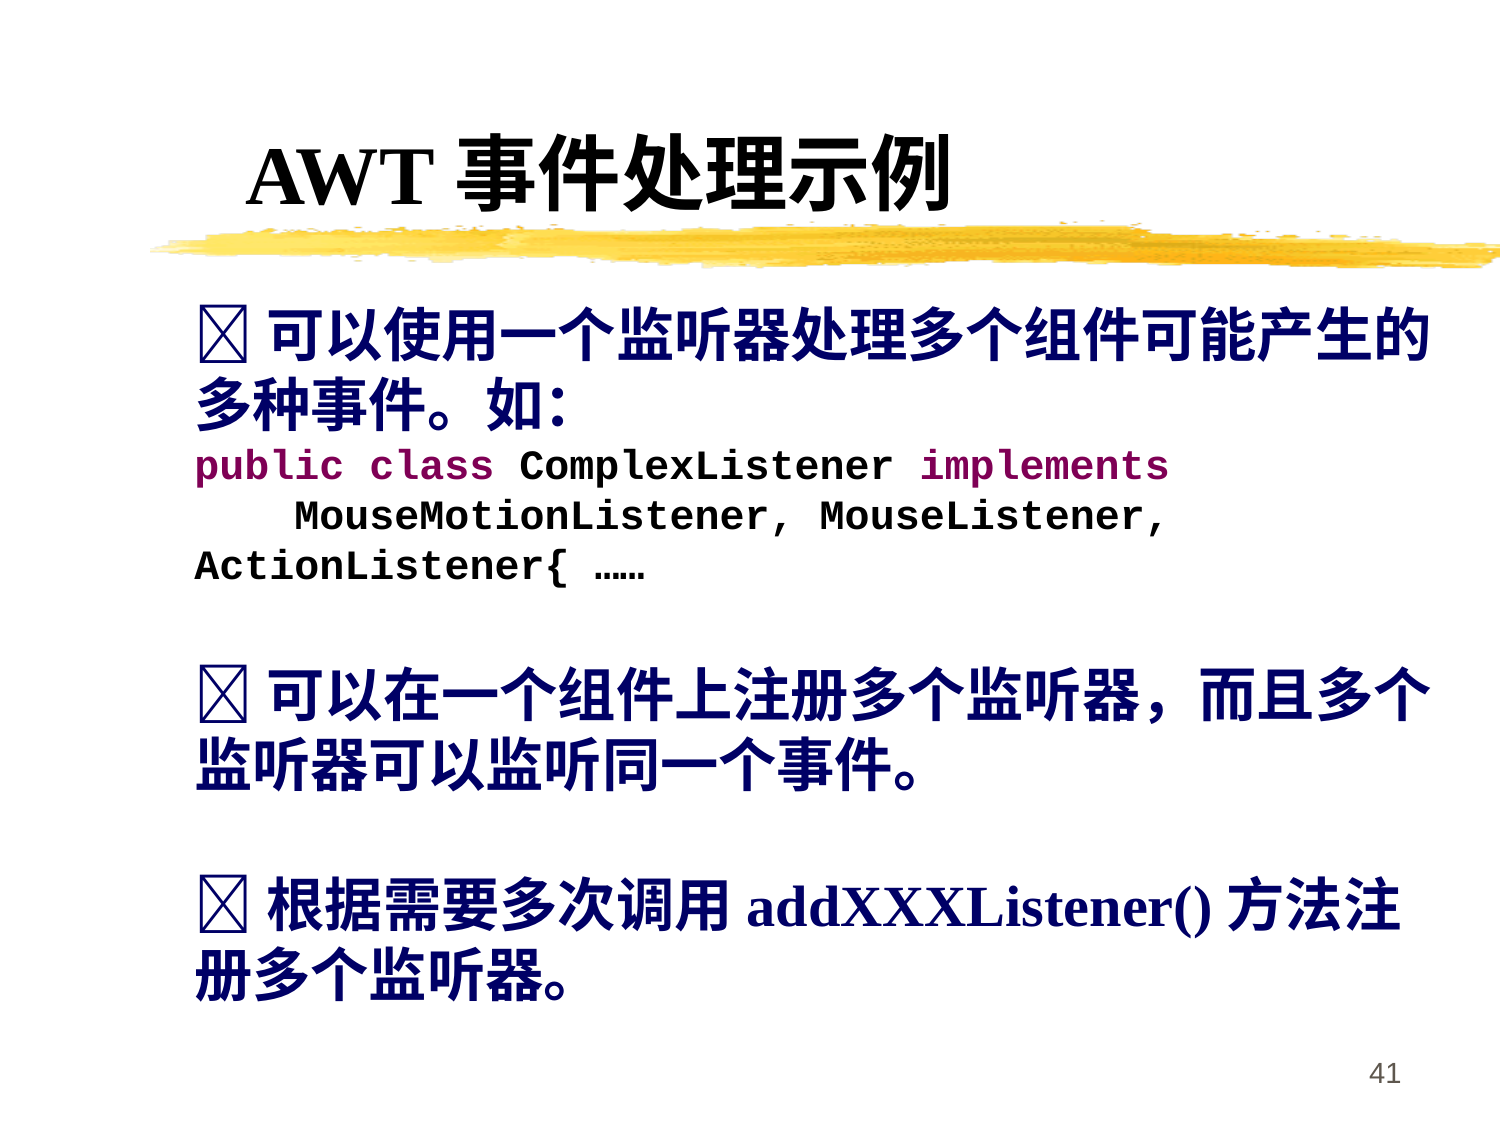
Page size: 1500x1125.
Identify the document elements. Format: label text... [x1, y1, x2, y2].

picture [150, 215, 1500, 279]
text_box AWT事件处理示例 [230, 113, 1353, 229]
slide_number 41 [1104, 1021, 1417, 1097]
text_box 可以使用一个监听器处理多个组件可能产生的多种事件。如： public class ComplexListener implements MouseMotionListener, MouseListener, ActionListener{ …… 可以在一个组件上注册多个监听器，而且多个监听器可以监听同一个事件。 根据需要多次调用addXXXListener()方法注册多个监听器。 [179, 290, 1459, 1016]
